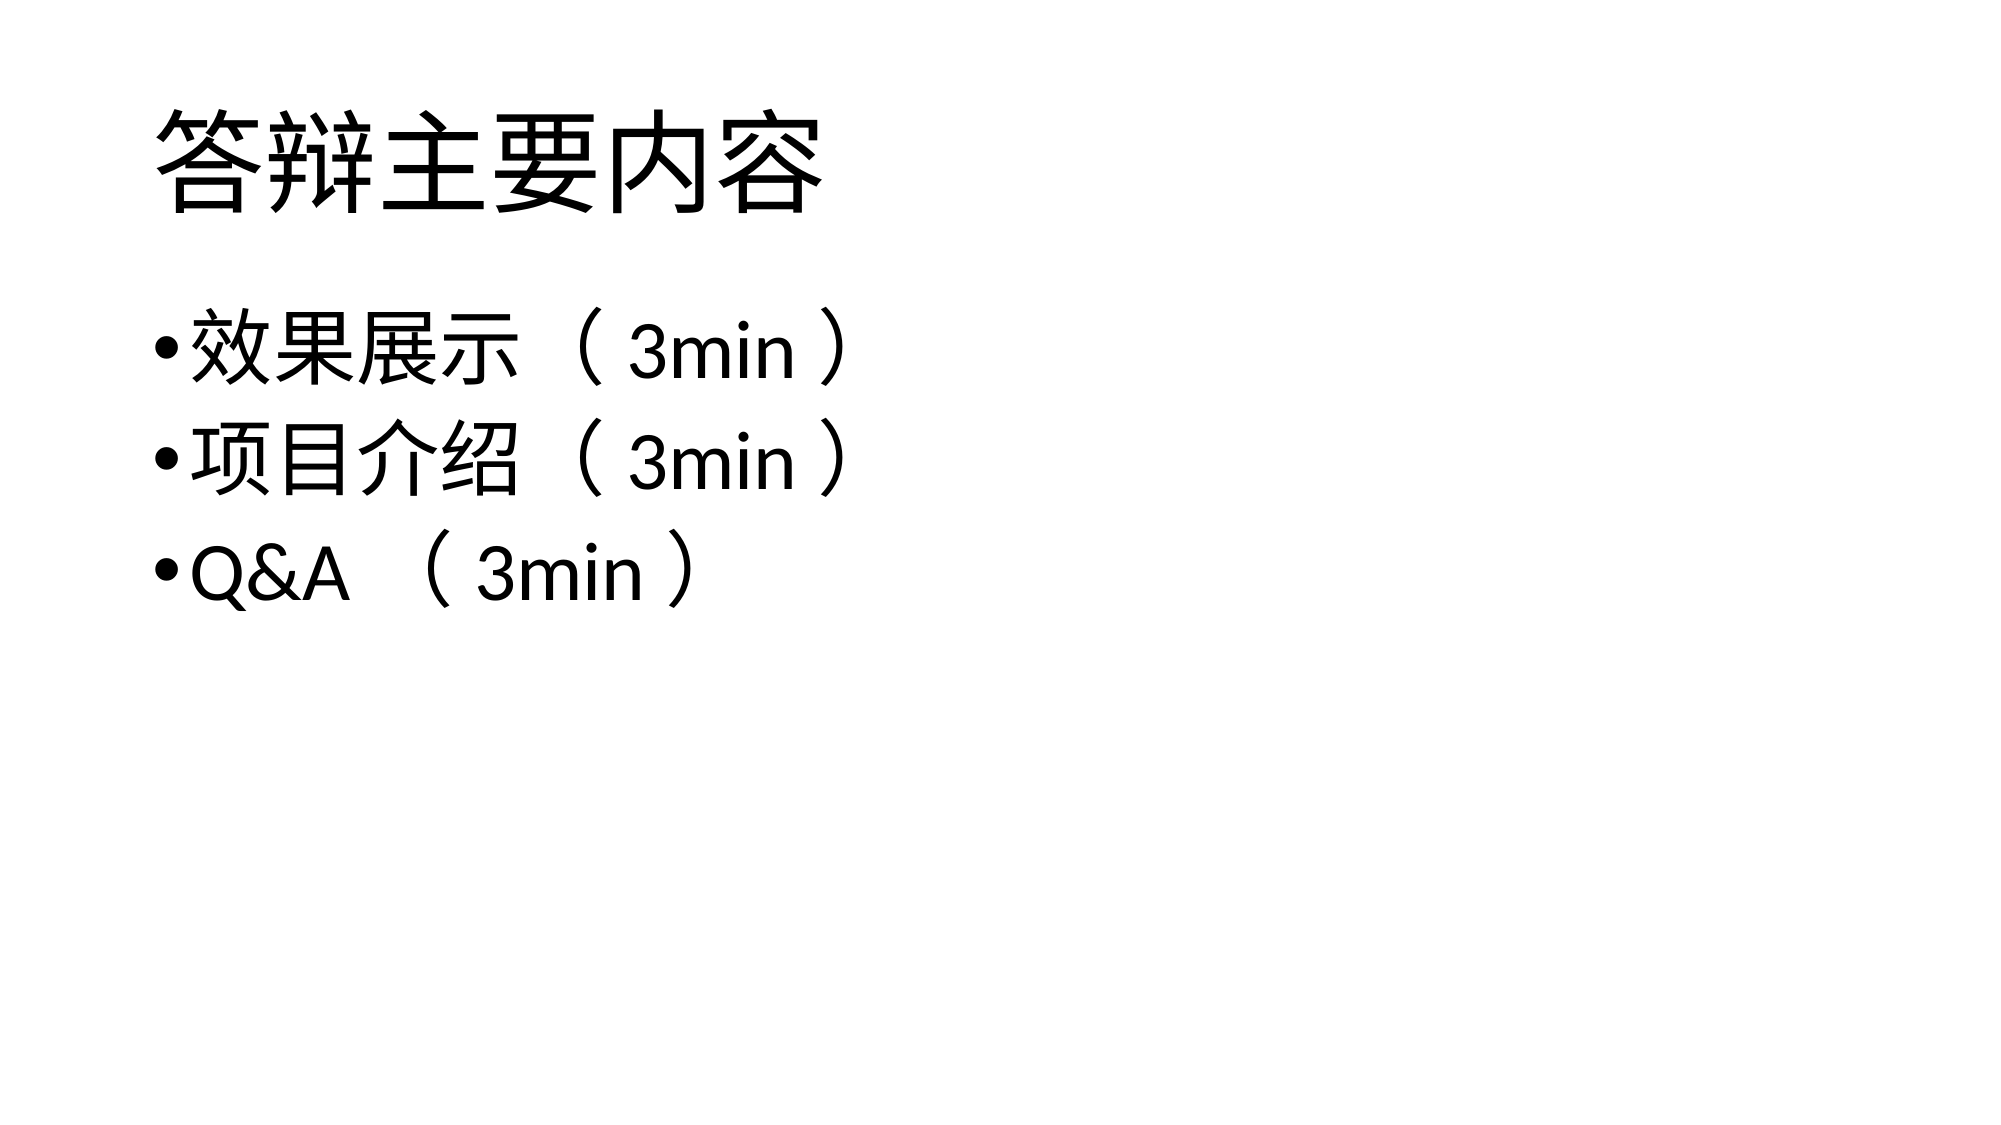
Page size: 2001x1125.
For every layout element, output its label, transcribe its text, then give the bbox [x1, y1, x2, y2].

title 答辩主要内容 [137, 59, 1863, 278]
list 效果展示（3min） 项目介绍（3min） Q&A（3min） [137, 299, 1863, 1014]
